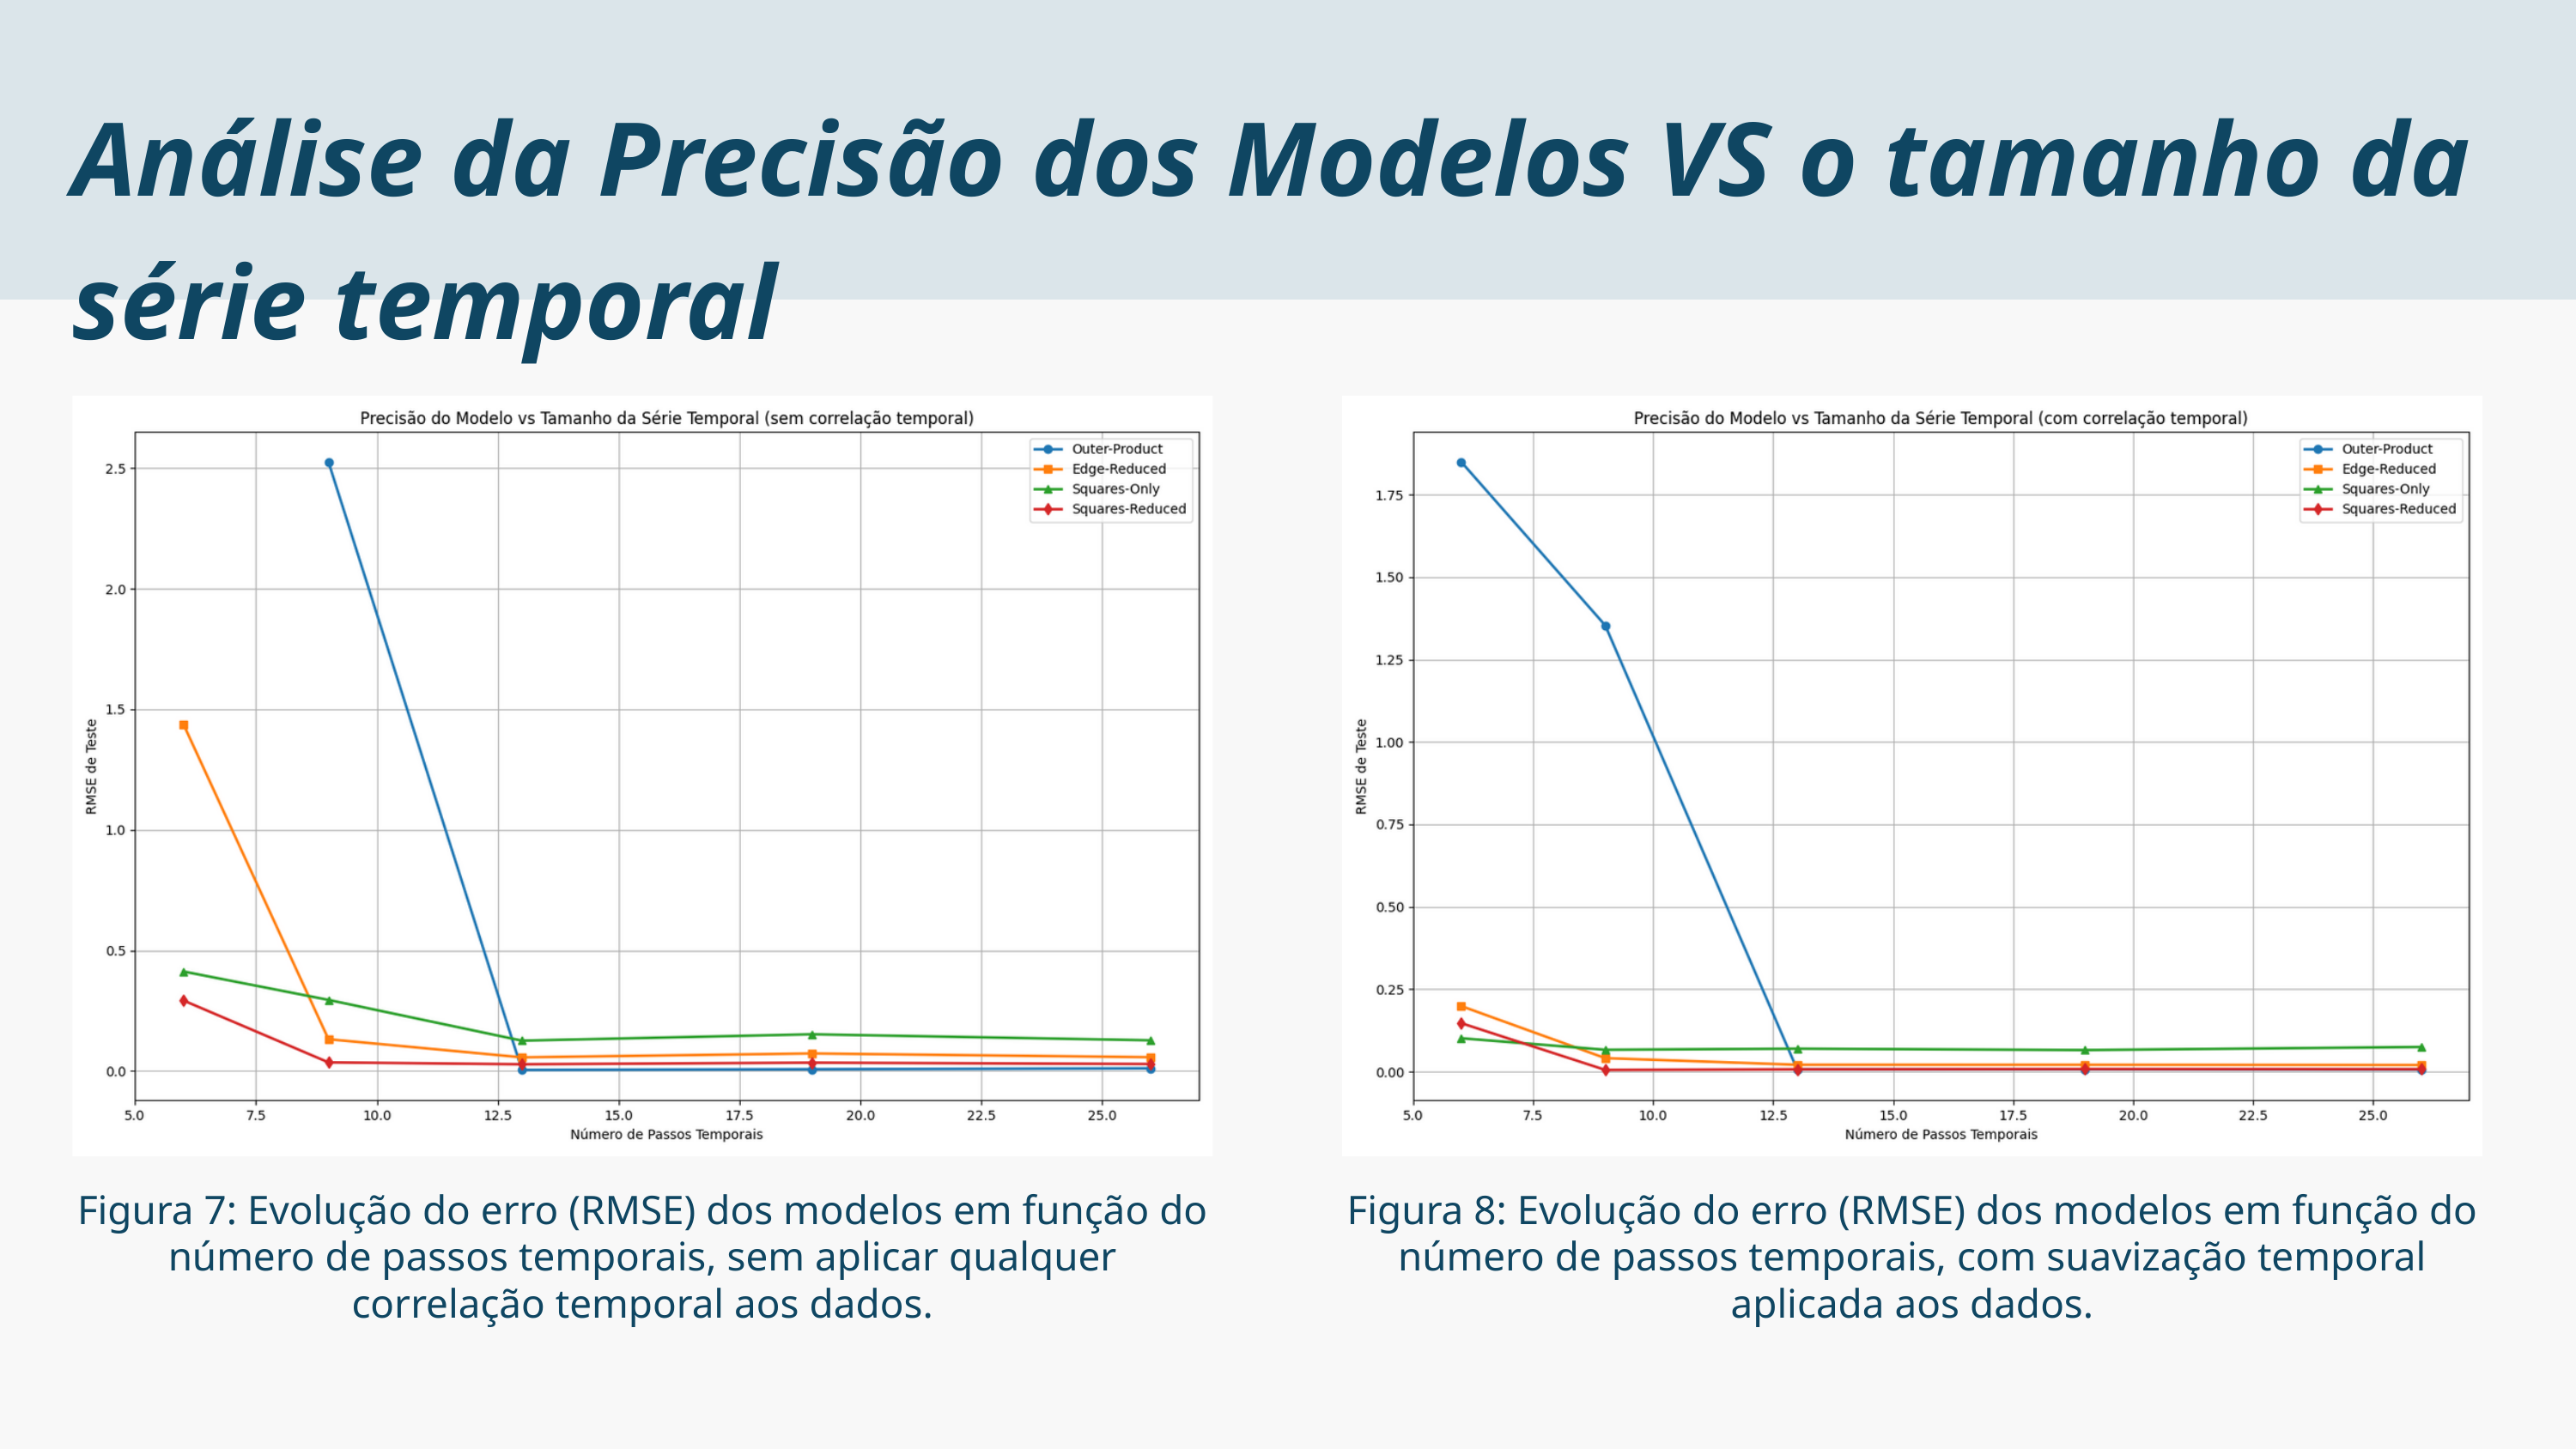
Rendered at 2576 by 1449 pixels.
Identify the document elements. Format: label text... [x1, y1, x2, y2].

text_box Análise da Precisão dos Modelos VS o tamanho da série temporal [72, 309, 2504, 360]
text_box Figura 7: Evolução do erro (RMSE) dos modelos em função do número de passos temporais, sem aplicar qualquer correlação temporal aos dados. [72, 1185, 1213, 1326]
text_box [72, 396, 1213, 1156]
text_box Figura 8: Evolução do erro (RMSE) dos modelos em função do número de passos temporais, com suavização temporal aplicada aos dados. [1342, 1185, 2483, 1326]
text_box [0, 0, 2576, 300]
text_box [1342, 396, 2483, 1156]
